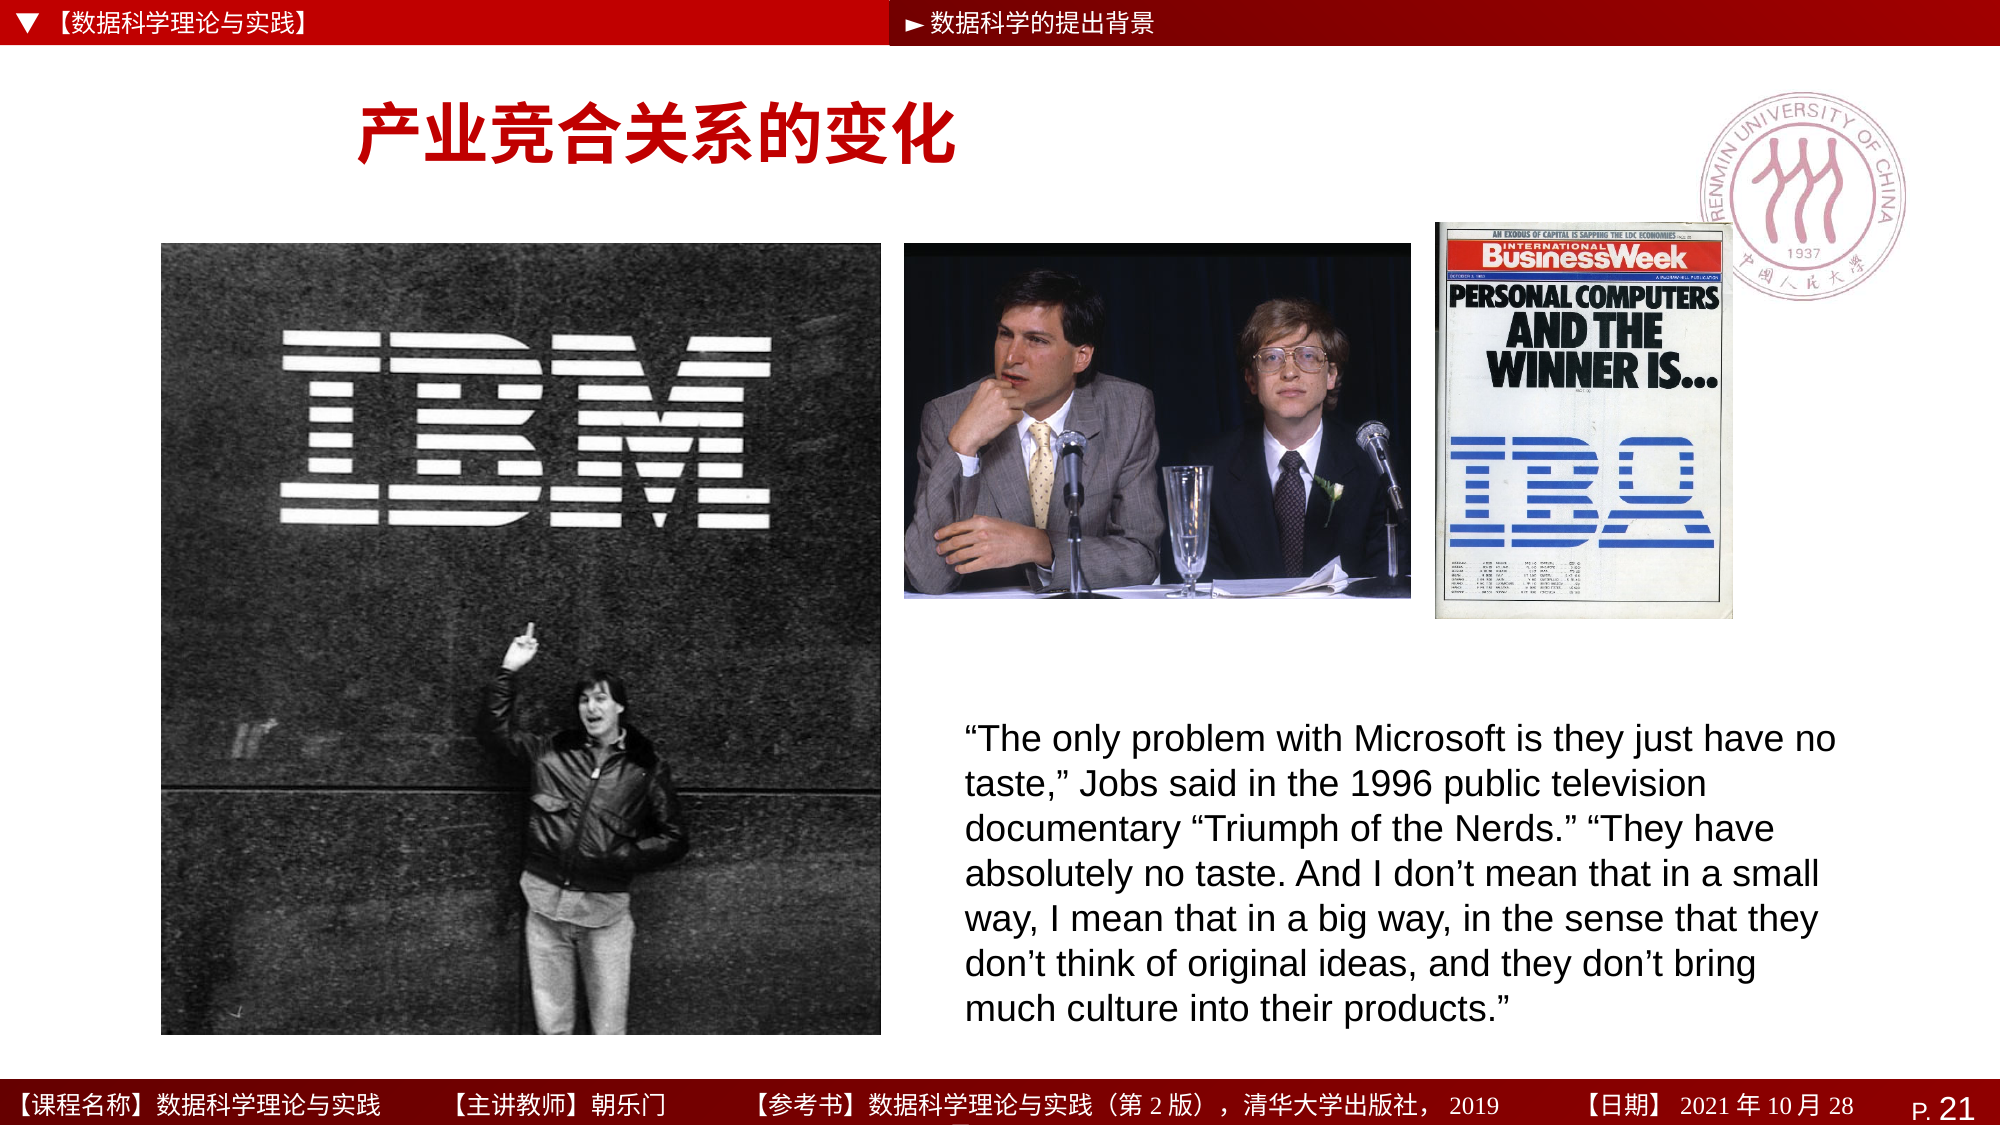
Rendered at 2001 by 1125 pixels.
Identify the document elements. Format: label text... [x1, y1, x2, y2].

title 产业竞合关系的变化 [64, 64, 1249, 200]
picture [1435, 89, 1910, 619]
list ►数据科学的提出背景 [890, 0, 1249, 43]
picture [904, 243, 1411, 599]
picture [161, 242, 881, 1035]
list ▼【数据科学理论与实践】 [0, 0, 725, 43]
text_box “The only problem with Microsoft is they just have no taste,” Jobs said in the 1996 public television documentary “Triumph of the Nerds.” “They have absolutely no taste. And I don’t mean that in a small way, I mean that in a big way, in the sense that they don’t think of original ideas, and they don’t bring much culture into their products.” [949, 706, 1872, 1037]
